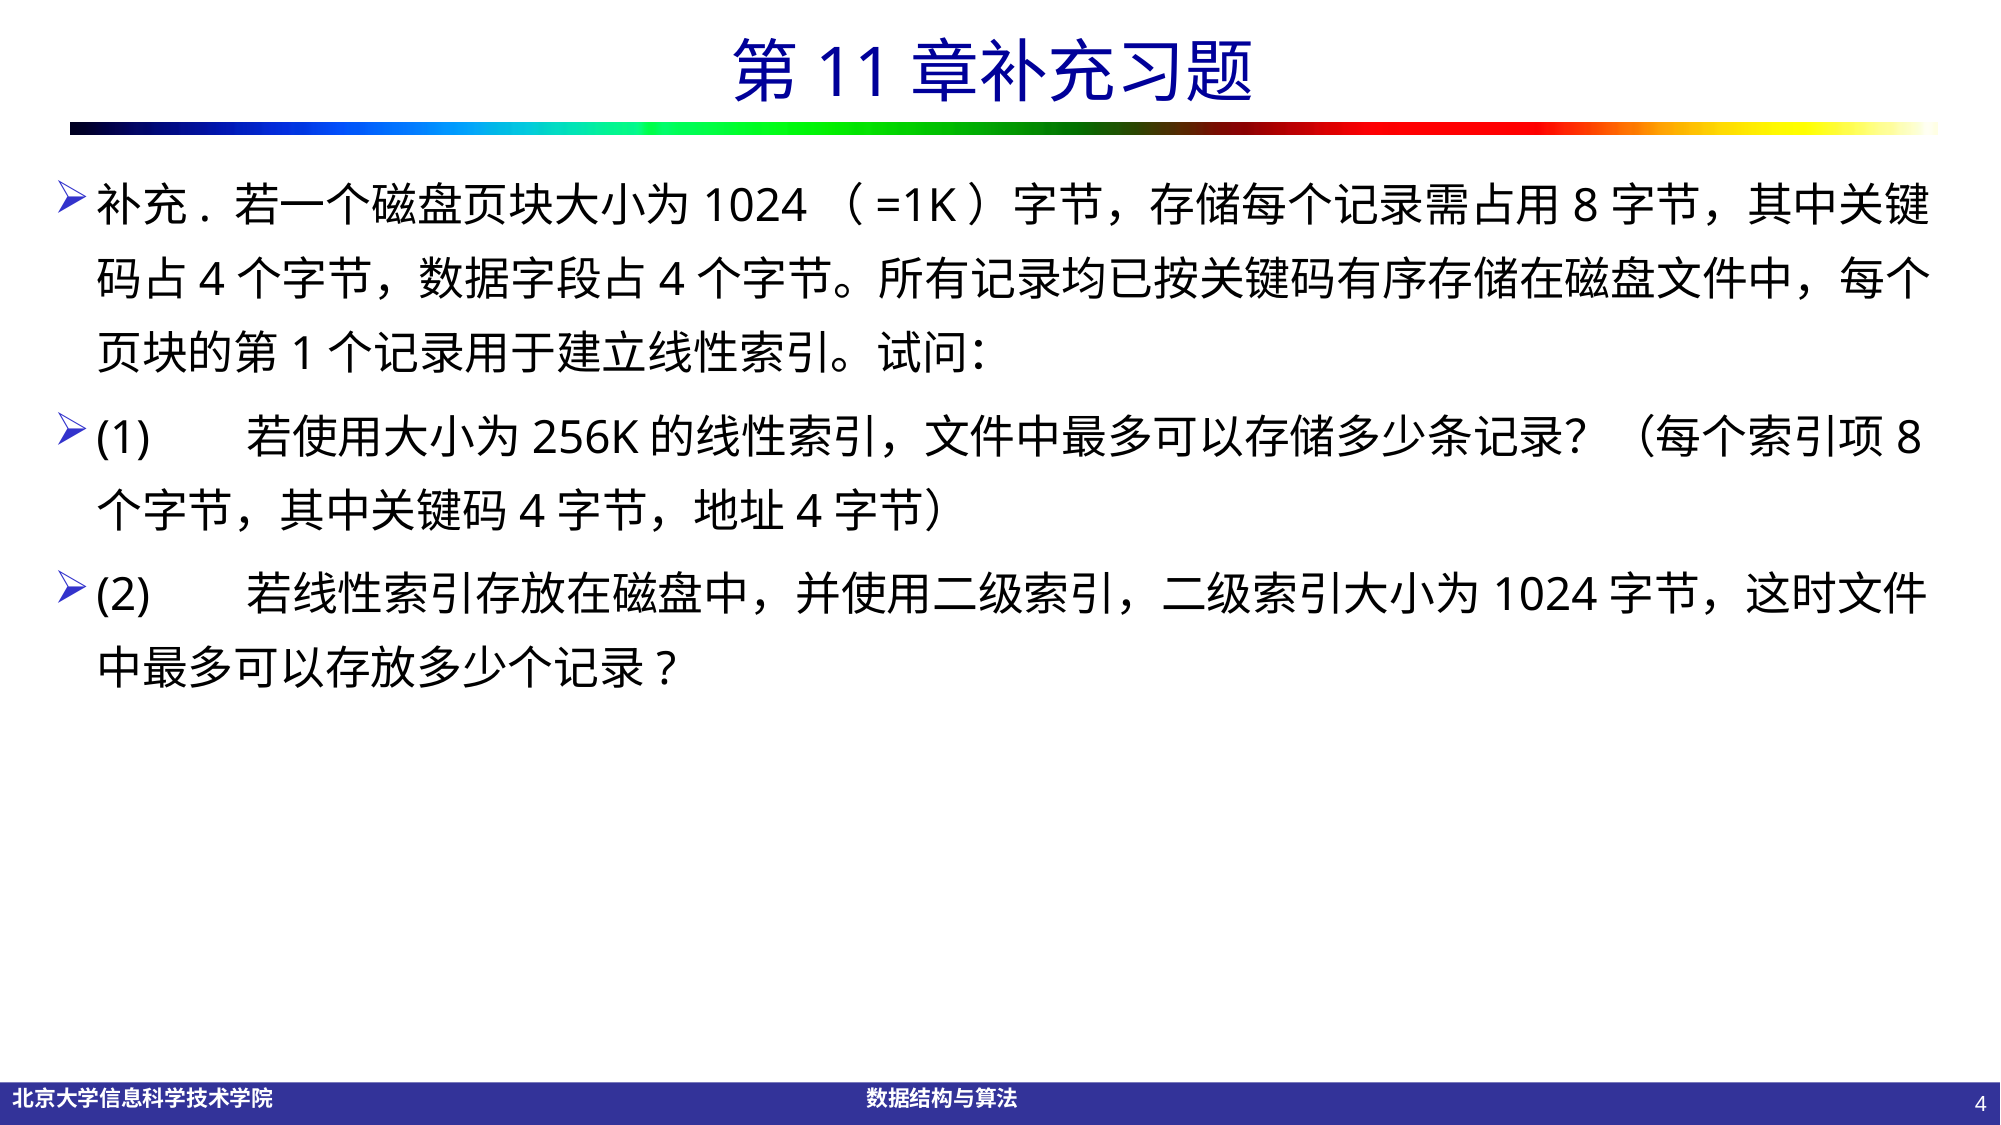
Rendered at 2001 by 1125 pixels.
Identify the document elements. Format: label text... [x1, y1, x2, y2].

slide_number 4 [1535, 1081, 2000, 1125]
title 第11章补充习题 [0, 0, 2000, 138]
list 补充. 若一个磁盘页块大小为1024（=1K）字节，存储每个记录需占用8字节，其中关键码占4个字节，数据字段占4个字节。所有记录均已按关键码有序存储在磁盘文件中，每个页块的第1个记录用于建立线性索引。试问： (1) 若使用大小为256K的线性索引，文件中最多可以存储多少条记录？（每个索引项8个字节，其中关键码4字节，地址4字节） (2) 若线性索引存放在磁盘中，并使用二级索引，二级索引大小为1024字节，这时文件中最多可以存放多少个记录? [39, 148, 1961, 1059]
